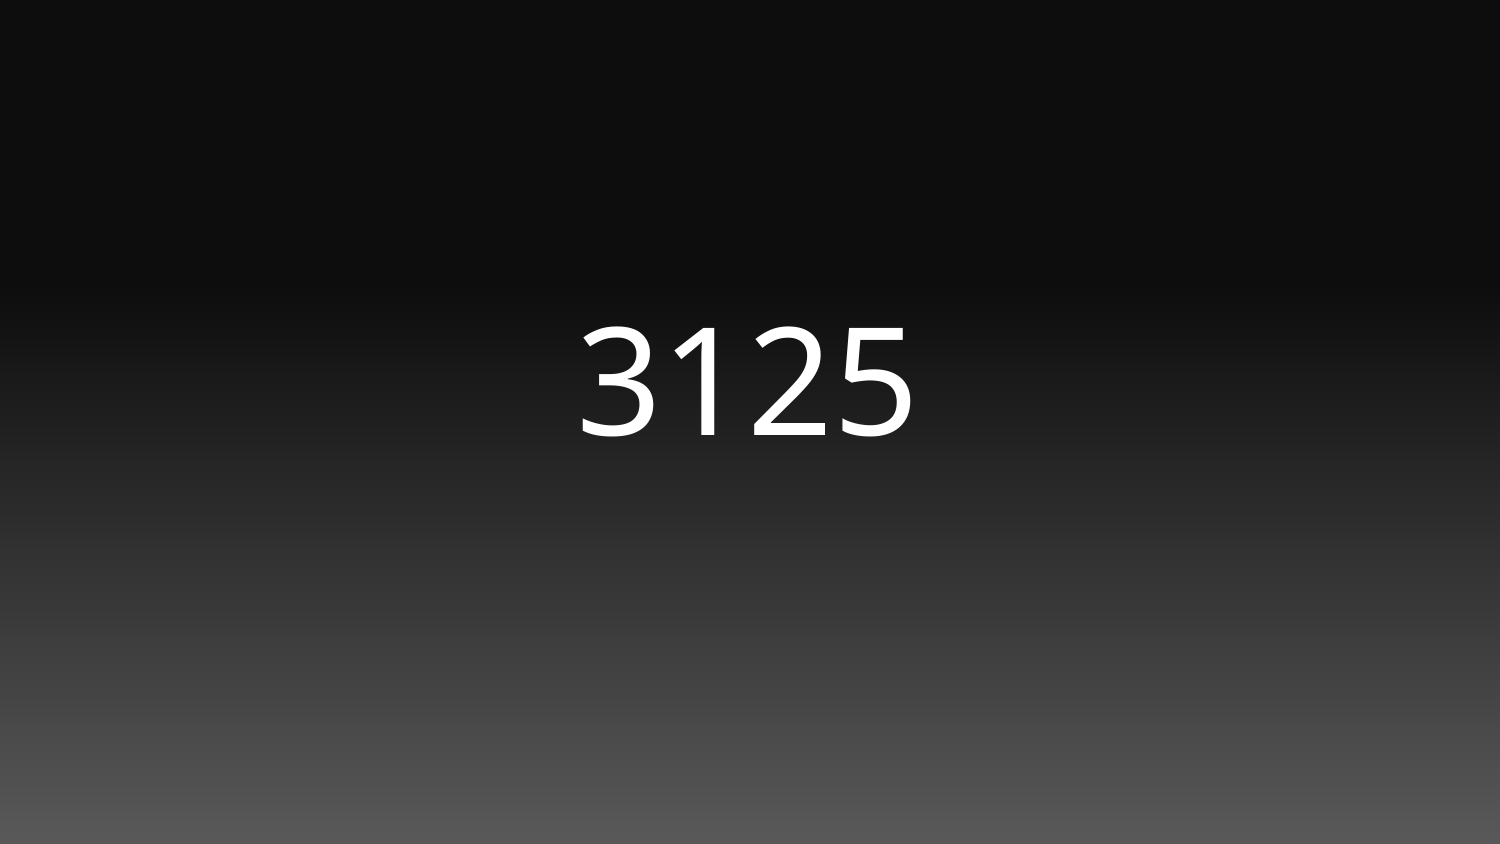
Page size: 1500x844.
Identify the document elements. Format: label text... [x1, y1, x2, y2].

text_box 3125 [561, 243, 1050, 677]
